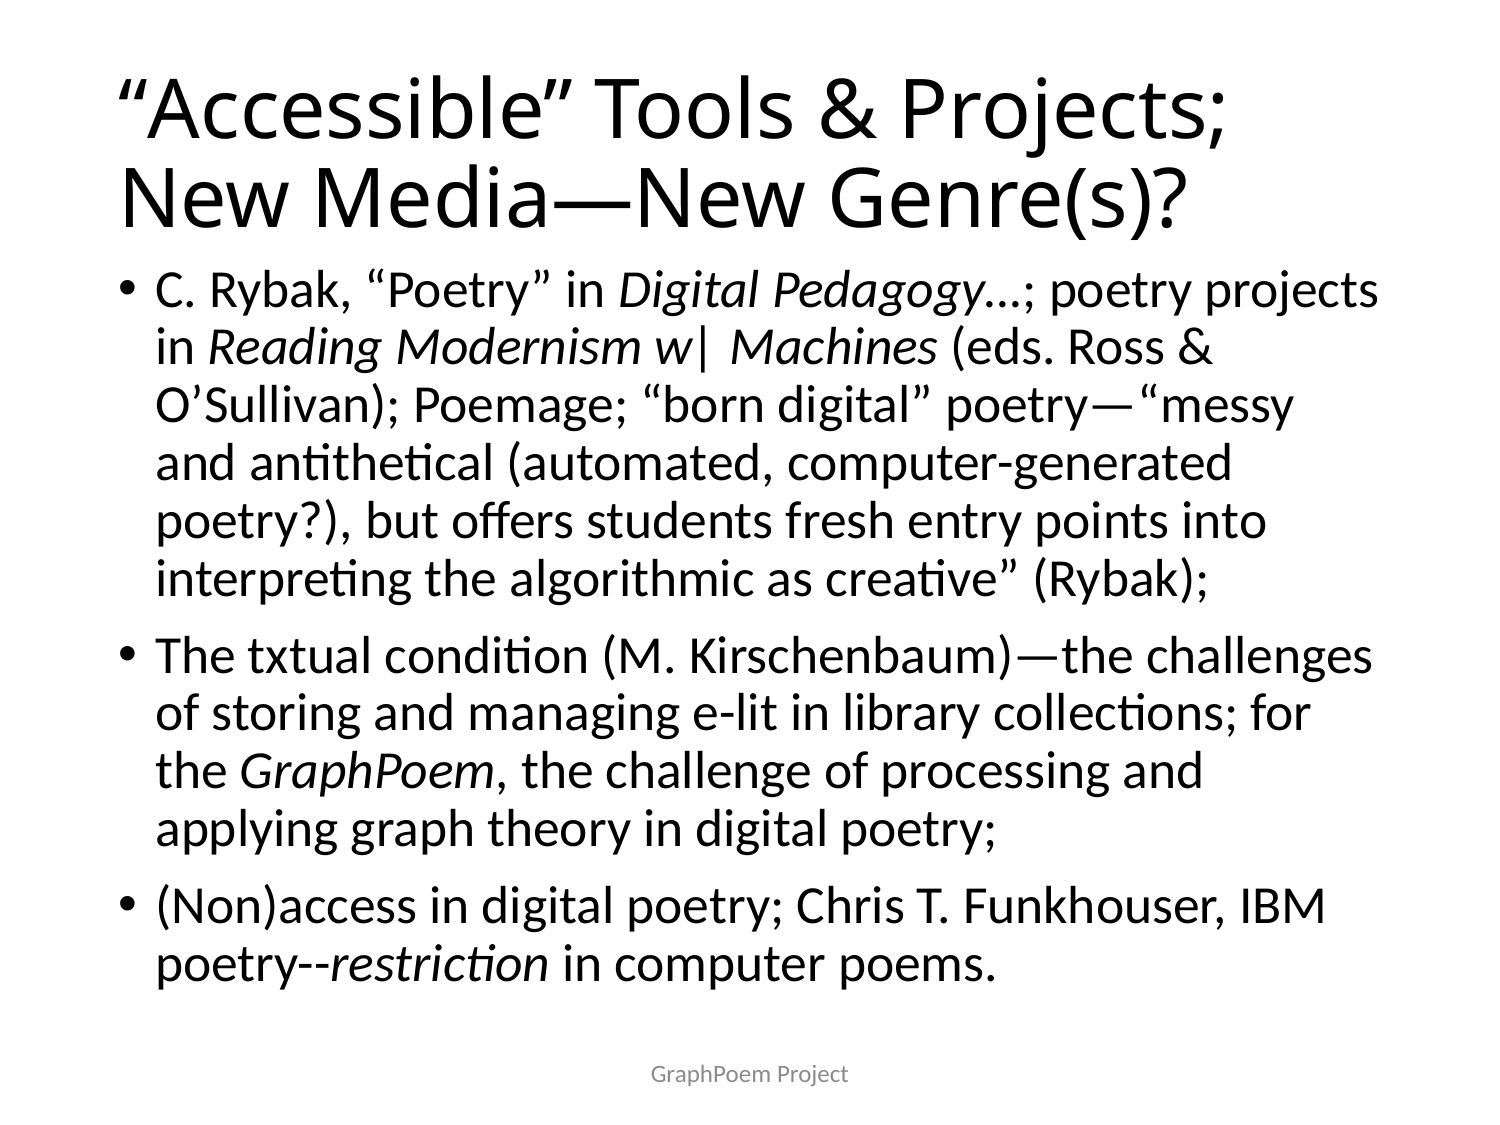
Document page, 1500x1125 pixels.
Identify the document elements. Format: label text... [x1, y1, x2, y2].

footer GraphPoem Project [496, 1042, 1004, 1103]
list C. Rybak, “Poetry” in Digital Pedagogy…; poetry projects in Reading Modernism w| Machines (eds. Ross & O’Sullivan); Poemage; “born digital” poetry—“messy and antithetical (automated, computer-generated poetry?), but offers students fresh entry points into interpreting the algorithmic as creative” (Rybak); The txtual condition (M. Kirschenbaum)—the challenges of storing and managing e-lit in library collections; for the GraphPoem, the challenge of processing and applying graph theory in digital poetry; (Non)access in digital poetry; Chris T. Funkhouser, IBM poetry--restriction in computer poems. [103, 253, 1397, 1014]
title “Accessible” Tools & Projects; New Media—New Genre(s)? [103, 59, 1397, 253]
